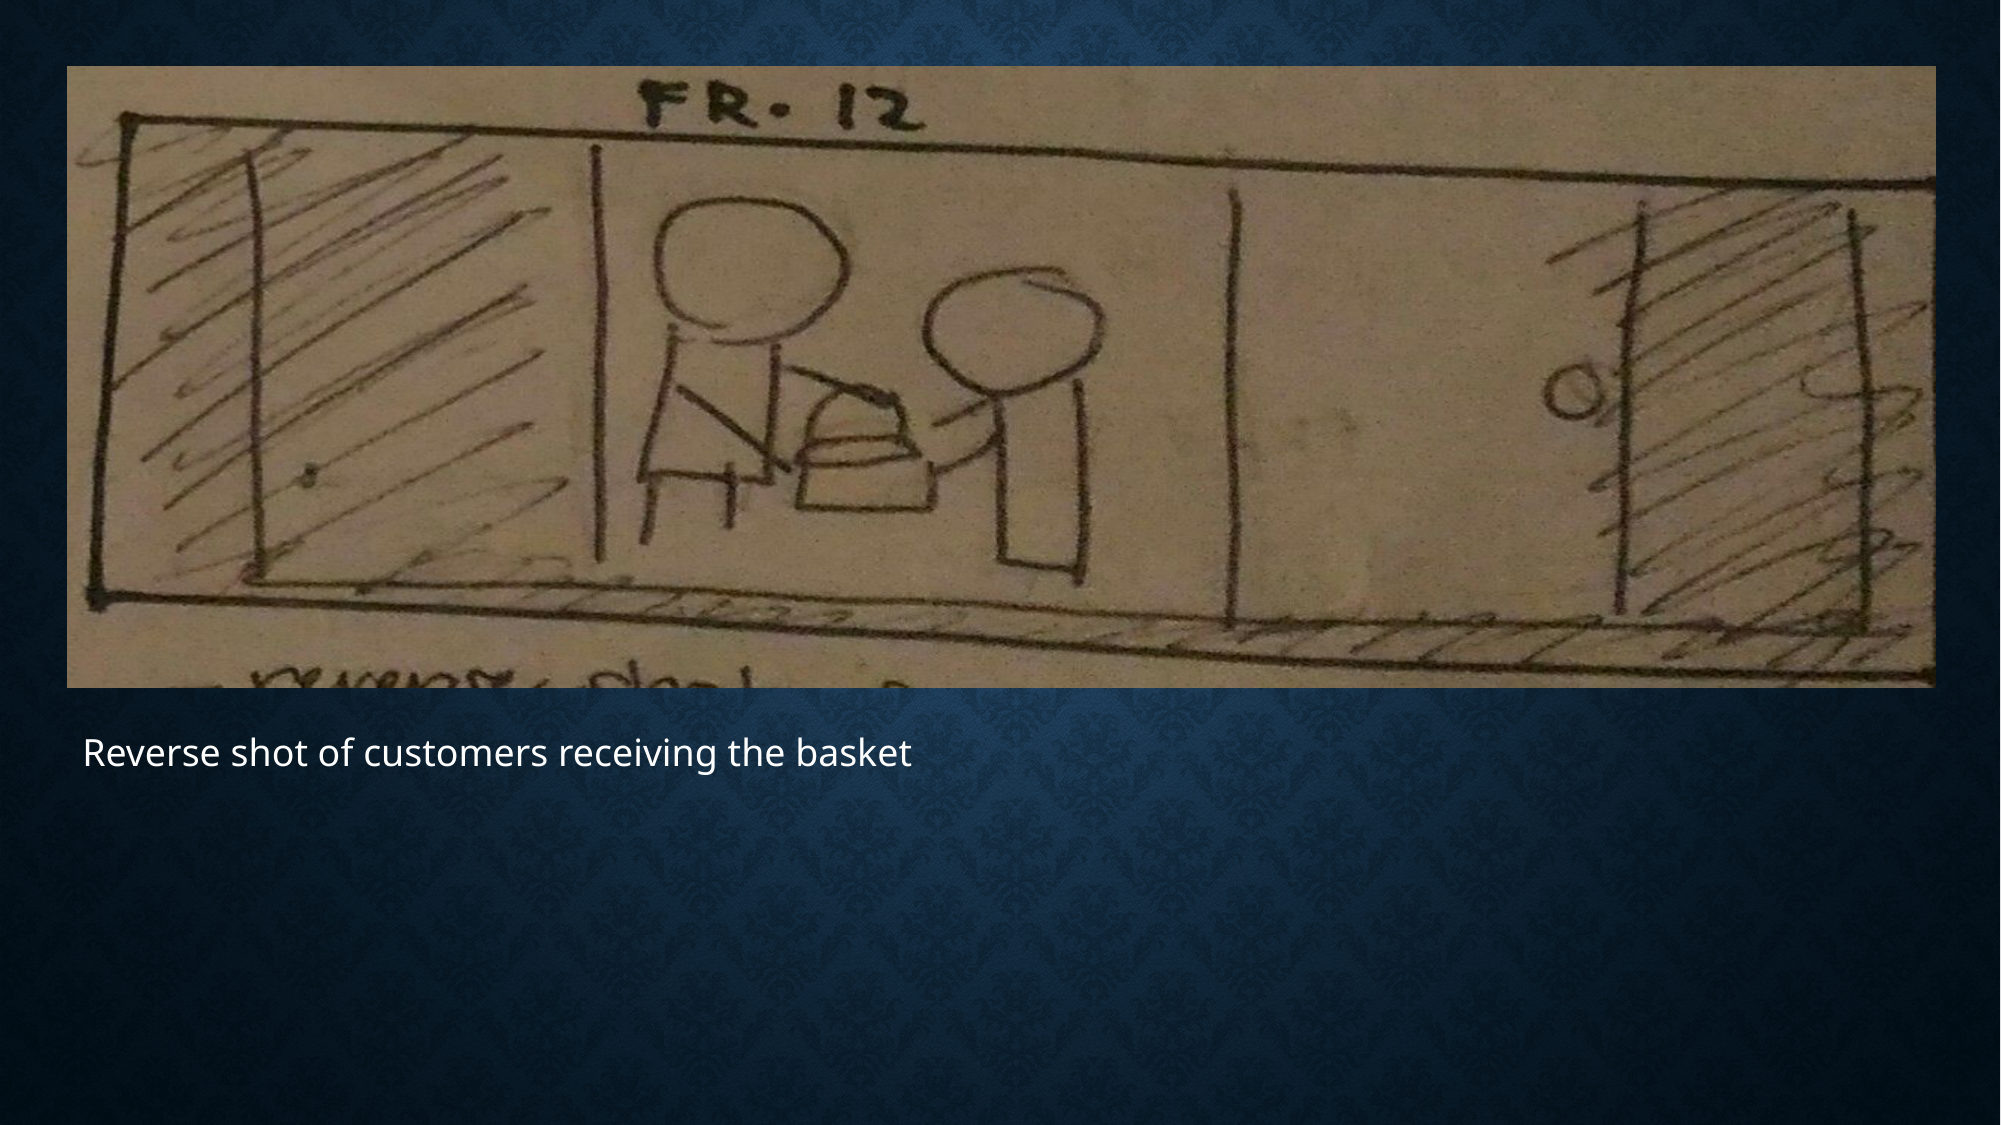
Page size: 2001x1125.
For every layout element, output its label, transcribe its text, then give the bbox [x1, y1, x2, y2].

text_box Reverse shot of customers receiving the basket [67, 721, 995, 781]
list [67, 66, 1936, 689]
